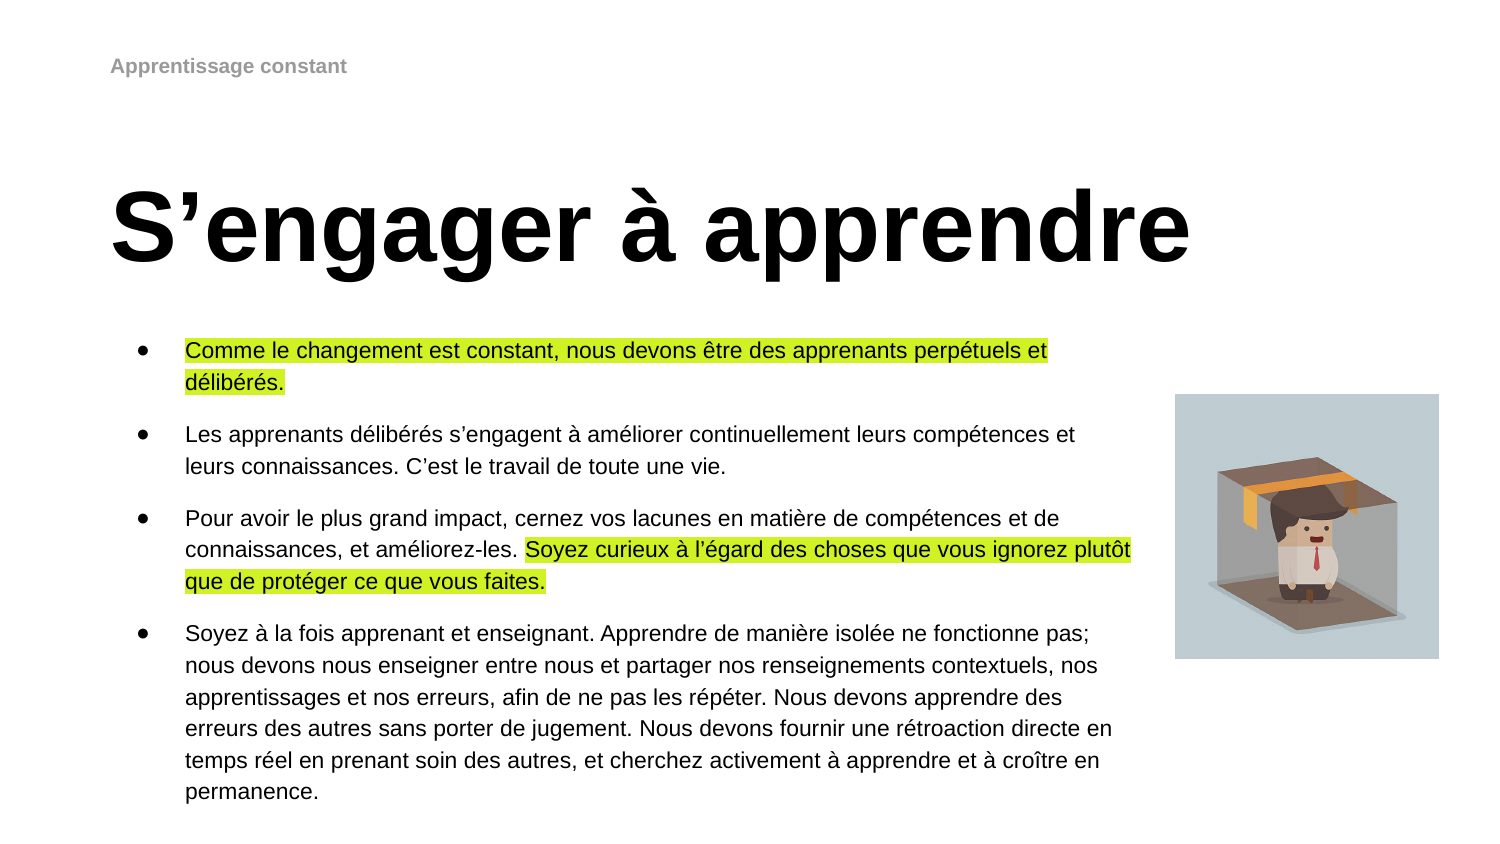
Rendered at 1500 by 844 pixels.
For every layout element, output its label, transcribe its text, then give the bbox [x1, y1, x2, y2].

text_box S’engager à apprendre [95, 146, 1239, 395]
text_box Apprentissage constant [95, 37, 525, 96]
text_box Comme le changement est constant, nous devons être des apprenants perpétuels et délibérés. Les apprenants délibérés s’engagent à améliorer continuellement leurs compétences et leurs connaissances. C’est le travail de toute une vie. Pour avoir le plus grand impact, cernez vos lacunes en matière de compétences et de connaissances, et améliorez-les. Soyez curieux à l’égard des choses que vous ignorez plutôt que de protéger ce que vous faites. Soyez à la fois apprenant et enseignant. Apprendre de manière isolée ne fonctionne pas; nous devons nous enseigner entre nous et partager nos renseignements contextuels, nos apprentissages et nos erreurs, afin de ne pas les répéter. Nous devons apprendre des erreurs des autres sans porter de jugement. Nous devons fournir une rétroaction directe en temps réel en prenant soin des autres, et cherchez activement à apprendre et à croître en permanence. [95, 316, 1147, 800]
picture [1175, 394, 1440, 659]
